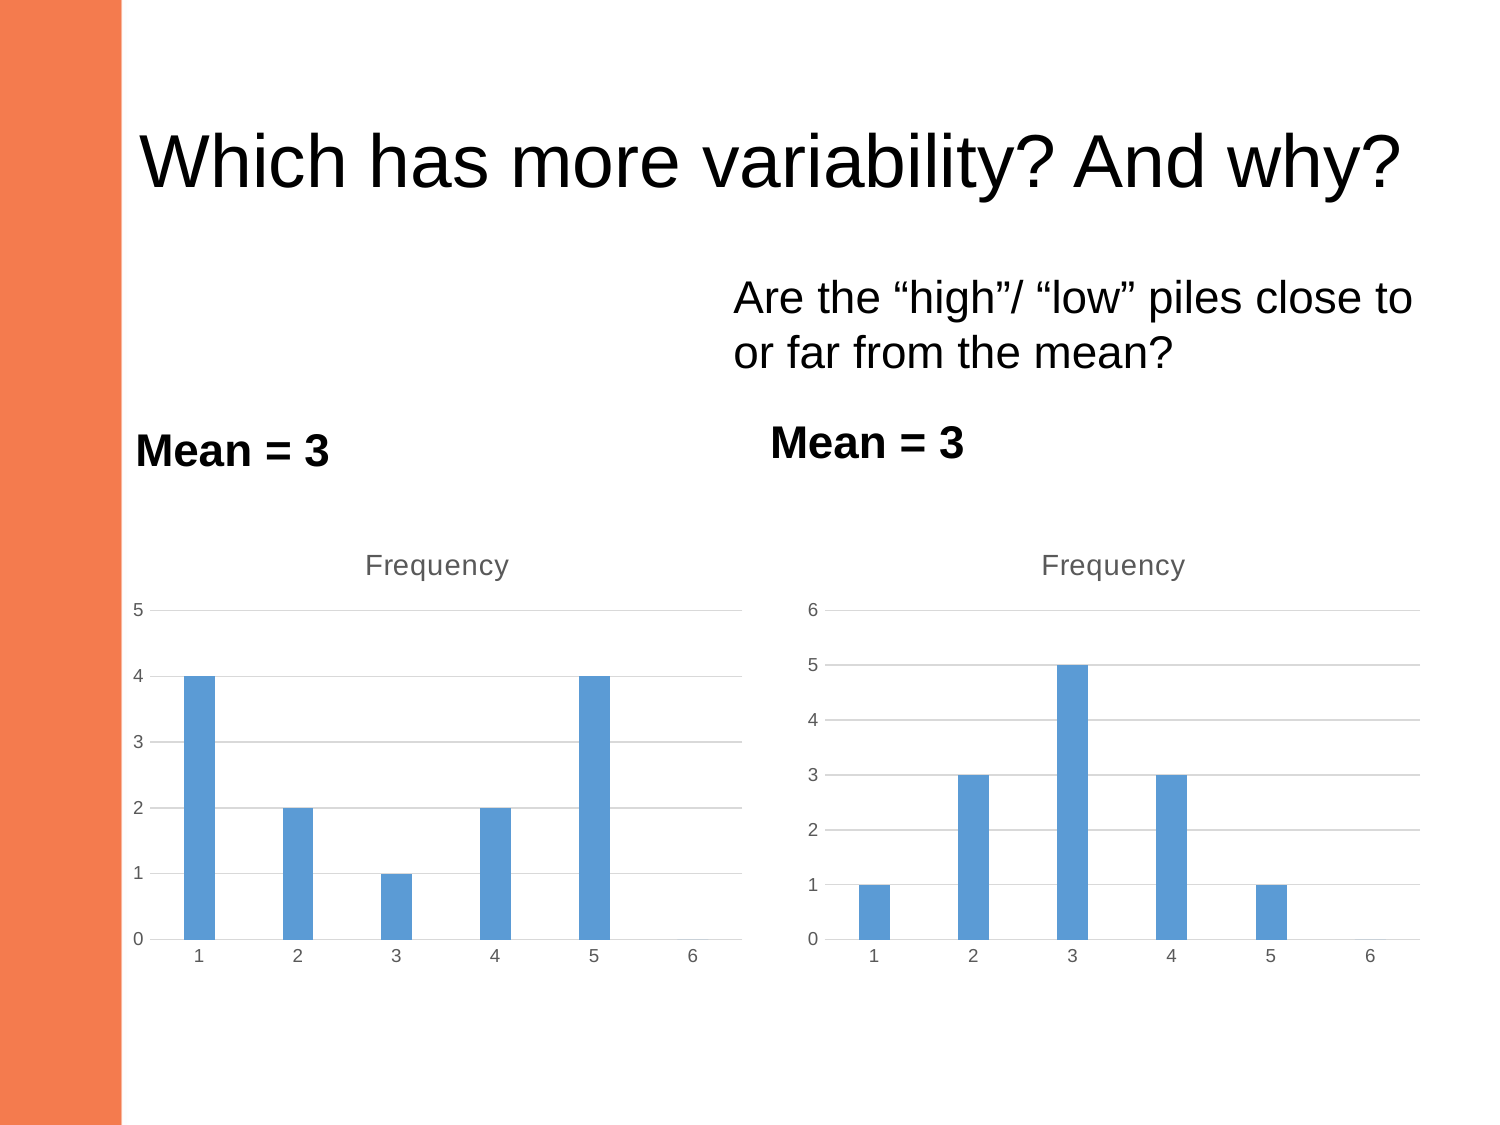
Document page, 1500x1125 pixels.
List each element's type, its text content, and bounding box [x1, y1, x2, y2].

picture [0, 0, 1500, 1125]
title Which has more variability? And why? [124, 81, 1433, 245]
chart [120, 523, 755, 977]
list Mean = 3 [754, 390, 1393, 476]
chart [795, 523, 1433, 977]
text_box Are the “high”/ “low” piles close to or far from the mean? [718, 260, 1430, 386]
list Mean = 3 [120, 411, 755, 484]
